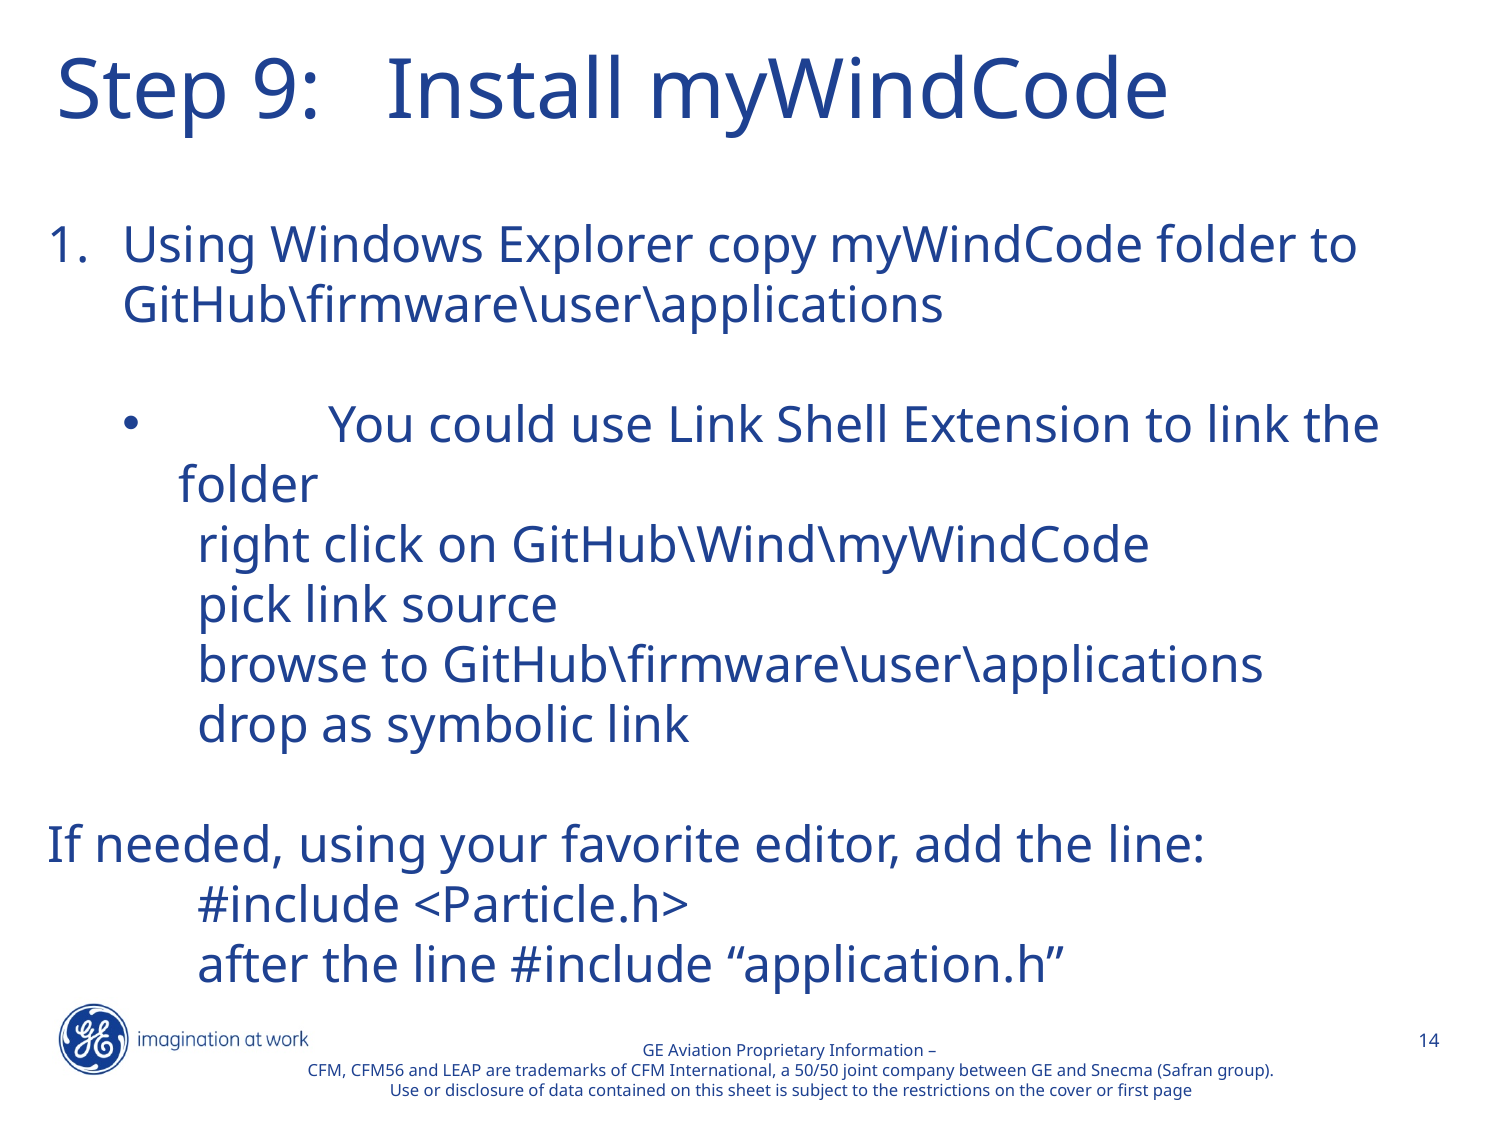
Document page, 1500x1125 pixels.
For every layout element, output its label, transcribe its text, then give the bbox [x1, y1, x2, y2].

title Step 9: Install myWindCode [56, 46, 1444, 204]
text_box Using Windows Explorer copy myWindCode folder to GitHub\firmware\user\applications You could use Link Shell Extension to link the folder right click on GitHub\Wind\myWindCode pick link source browse to GitHub\firmware\user\applications drop as symbolic link If needed, using your favorite editor, add the line: #include <Particle.h> after the line #include “application.h” [32, 204, 1488, 1120]
